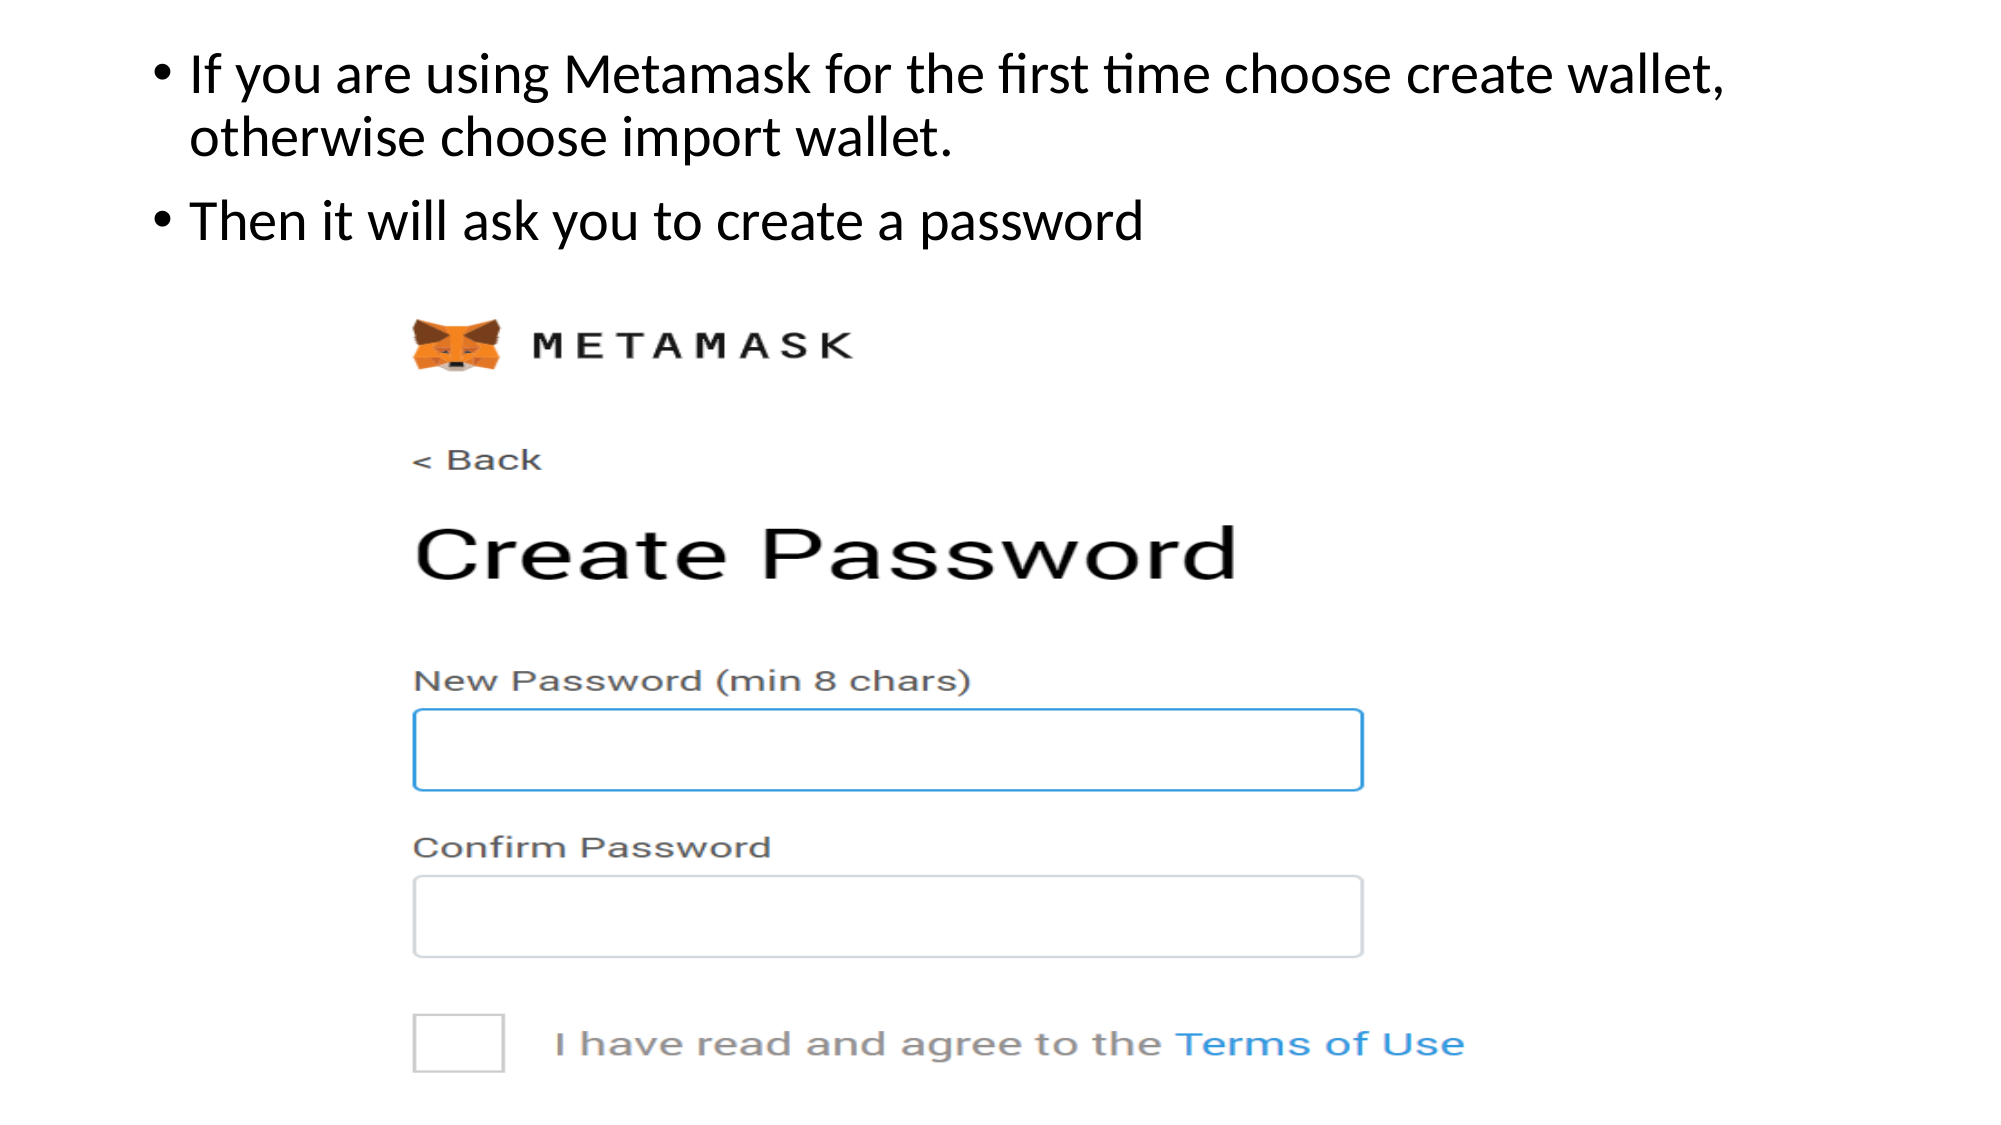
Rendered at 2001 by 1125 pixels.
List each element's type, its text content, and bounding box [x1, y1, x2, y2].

list If you are using Metamask for the first time choose create wallet, otherwise choose import wallet. Then it will ask you to create a password [137, 35, 1863, 449]
picture [375, 309, 1475, 1090]
